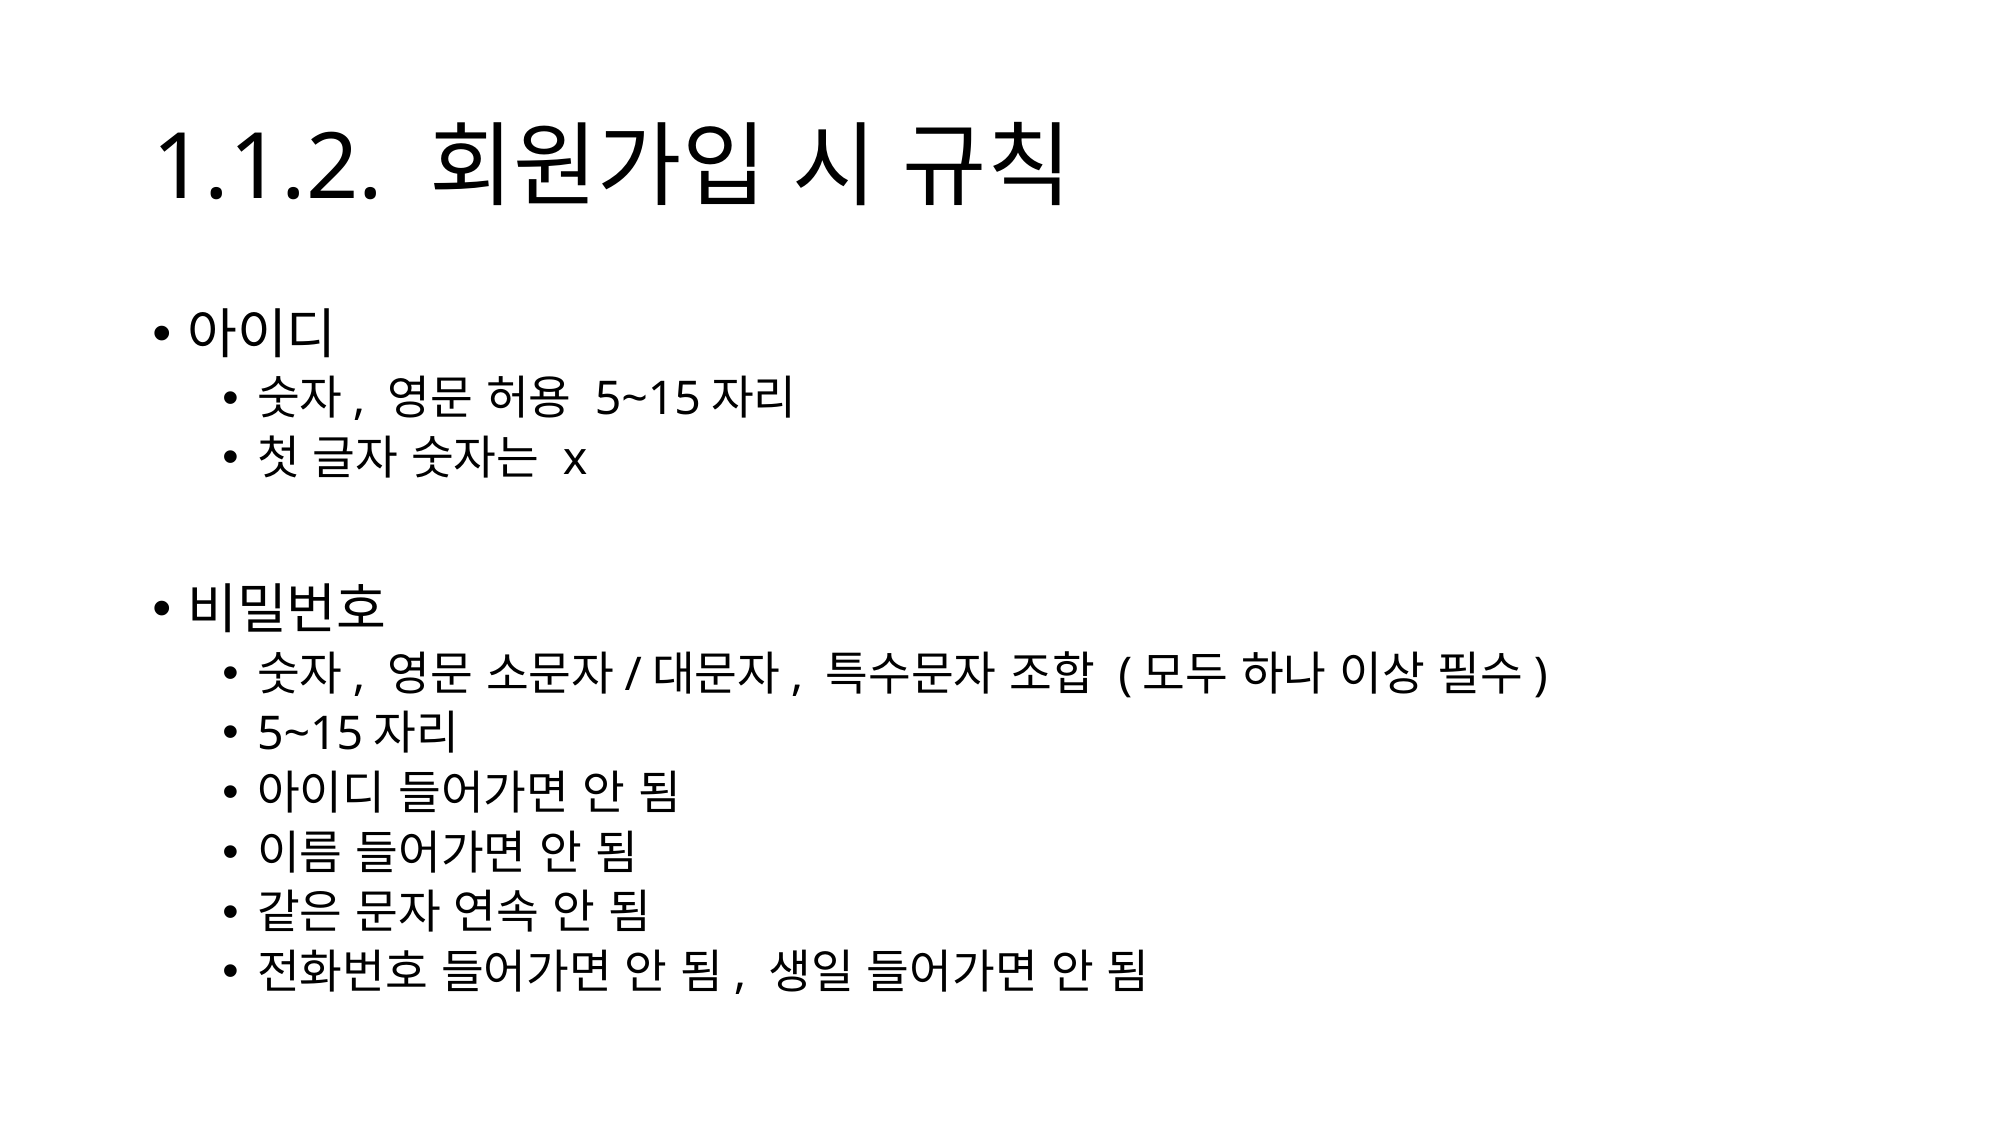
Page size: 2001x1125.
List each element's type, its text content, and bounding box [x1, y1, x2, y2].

title 1.1.2. 회원가입 시 규칙 [137, 59, 1863, 278]
list 아이디 숫자, 영문 허용 5~15자리 첫 글자 숫자는 x 비밀번호 숫자, 영문 소문자/대문자, 특수문자 조합 (모두 하나 이상 필수) 5~15자리 아이디 들어가면 안 됨 이름 들어가면 안 됨 같은 문자 연속 안 됨 전화번호 들어가면 안 됨, 생일 들어가면 안 됨 [137, 299, 1863, 1014]
